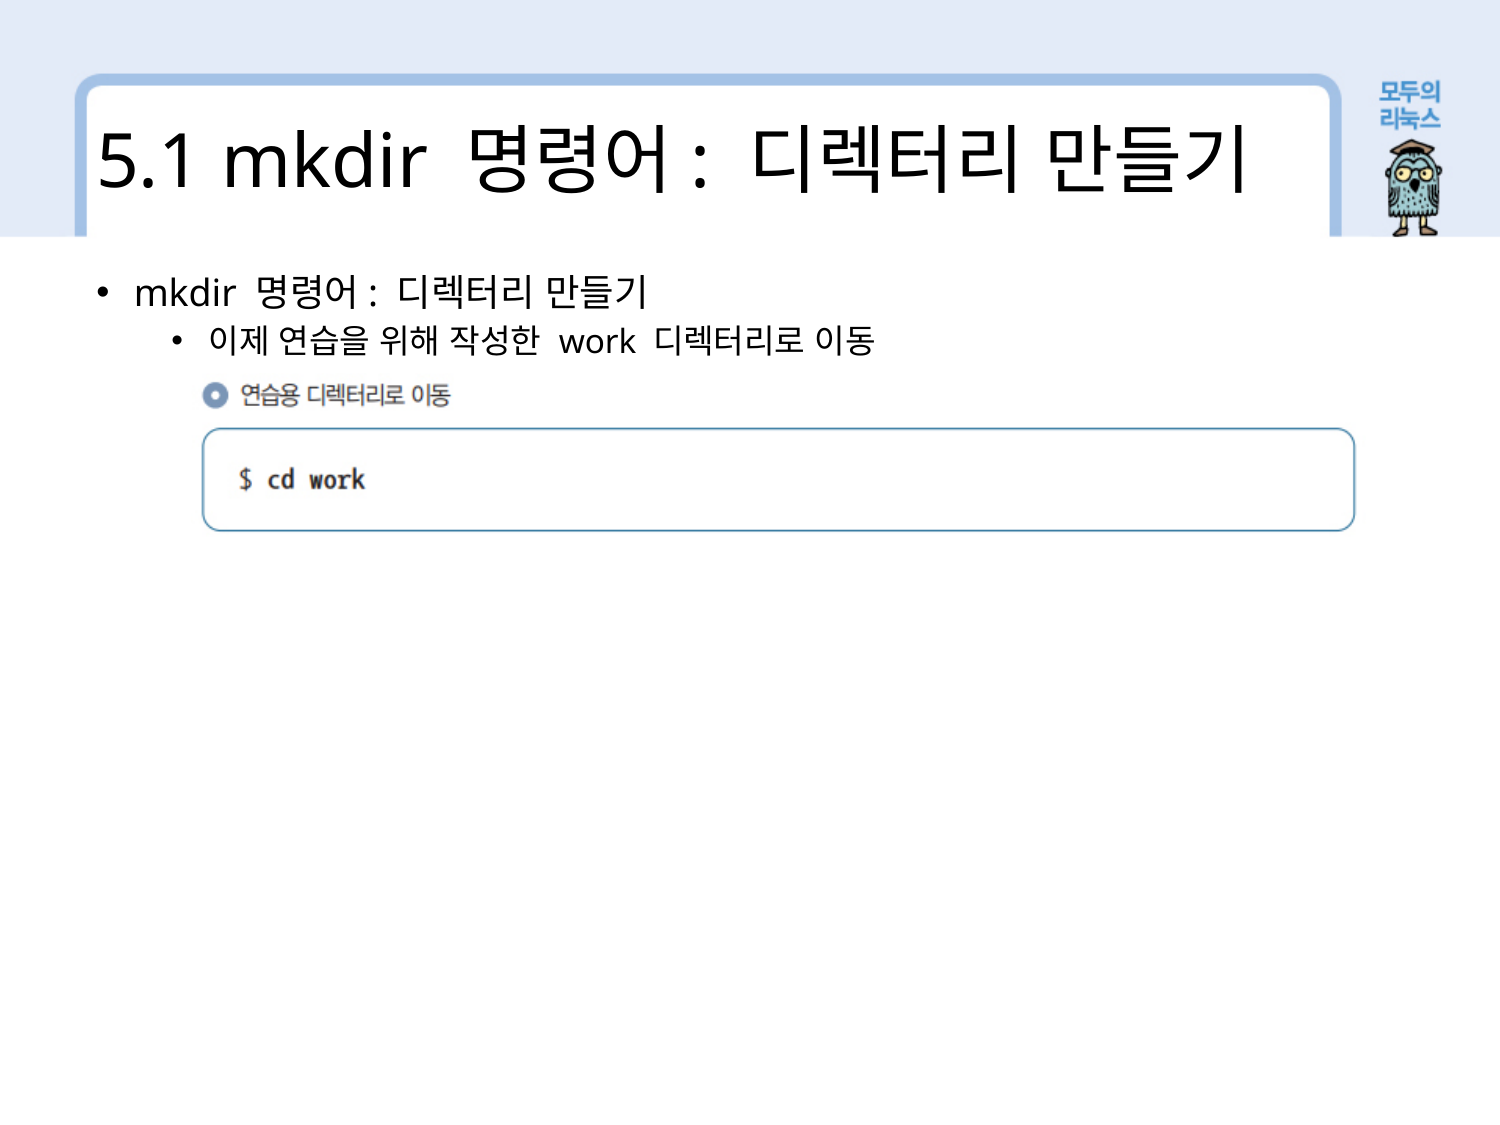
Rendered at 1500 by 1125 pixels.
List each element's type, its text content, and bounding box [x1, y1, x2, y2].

text_box 5.1 mkdir 명령어: 디렉터리 만들기 [81, 115, 1335, 221]
text_box mkdir 명령어: 디렉터리 만들기 이제 연습을 위해 작성한 work 디렉터리로 이동 [81, 266, 1360, 1024]
picture [0, 0, 1500, 1125]
